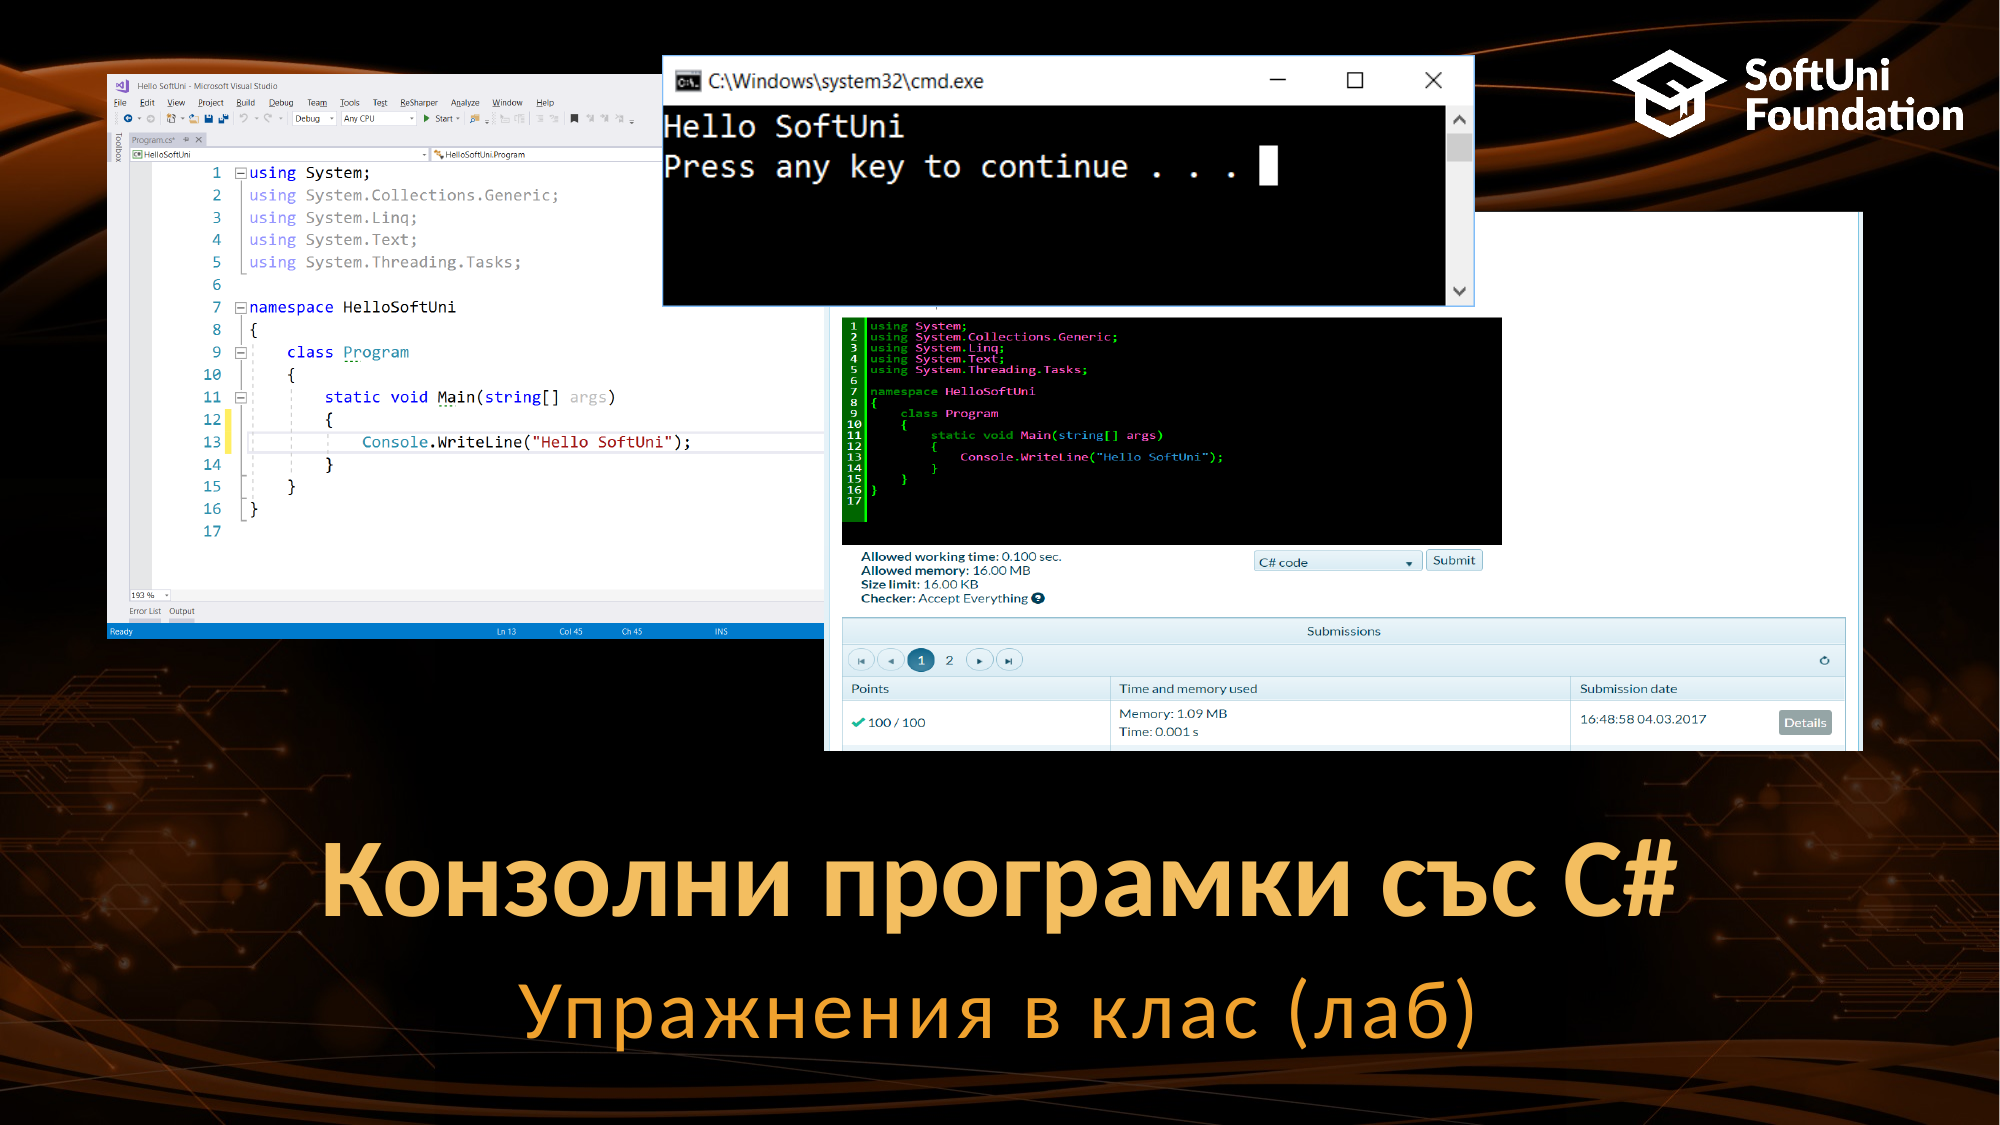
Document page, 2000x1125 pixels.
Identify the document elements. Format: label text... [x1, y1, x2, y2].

list Упражнения в клас (лаб) [149, 944, 1850, 1062]
picture [0, 0, 2000, 1125]
title Конзолни програмки със C# [149, 812, 1850, 944]
